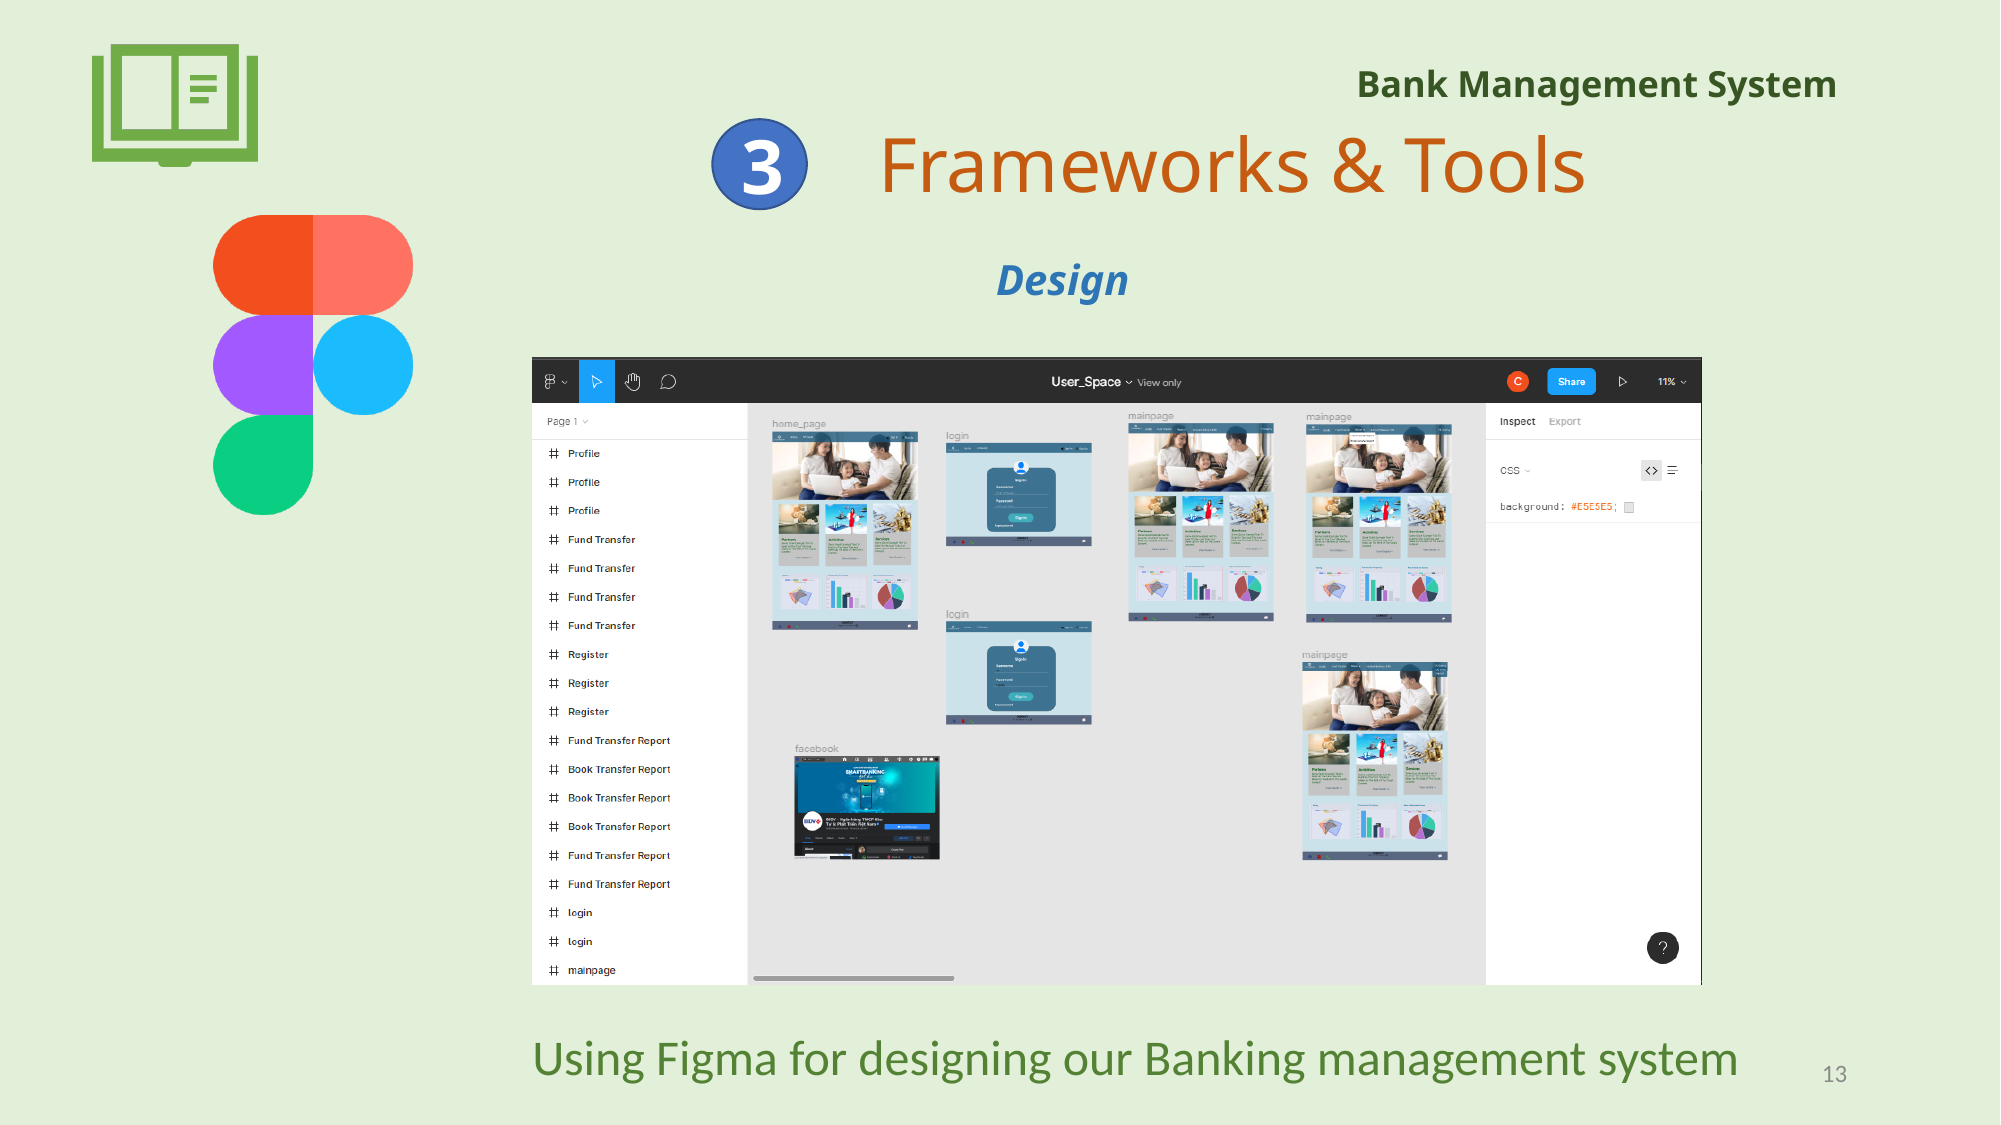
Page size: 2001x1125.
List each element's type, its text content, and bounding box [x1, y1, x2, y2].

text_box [712, 14, 1978, 216]
slide_number 13 [1412, 1042, 1863, 1103]
picture [531, 357, 1702, 985]
picture [84, 14, 265, 195]
text_box [292, 334, 1546, 961]
text_box Design [981, 236, 1702, 312]
picture [213, 215, 413, 515]
list Using Figma for designing our Banking management system [517, 1024, 1783, 1103]
